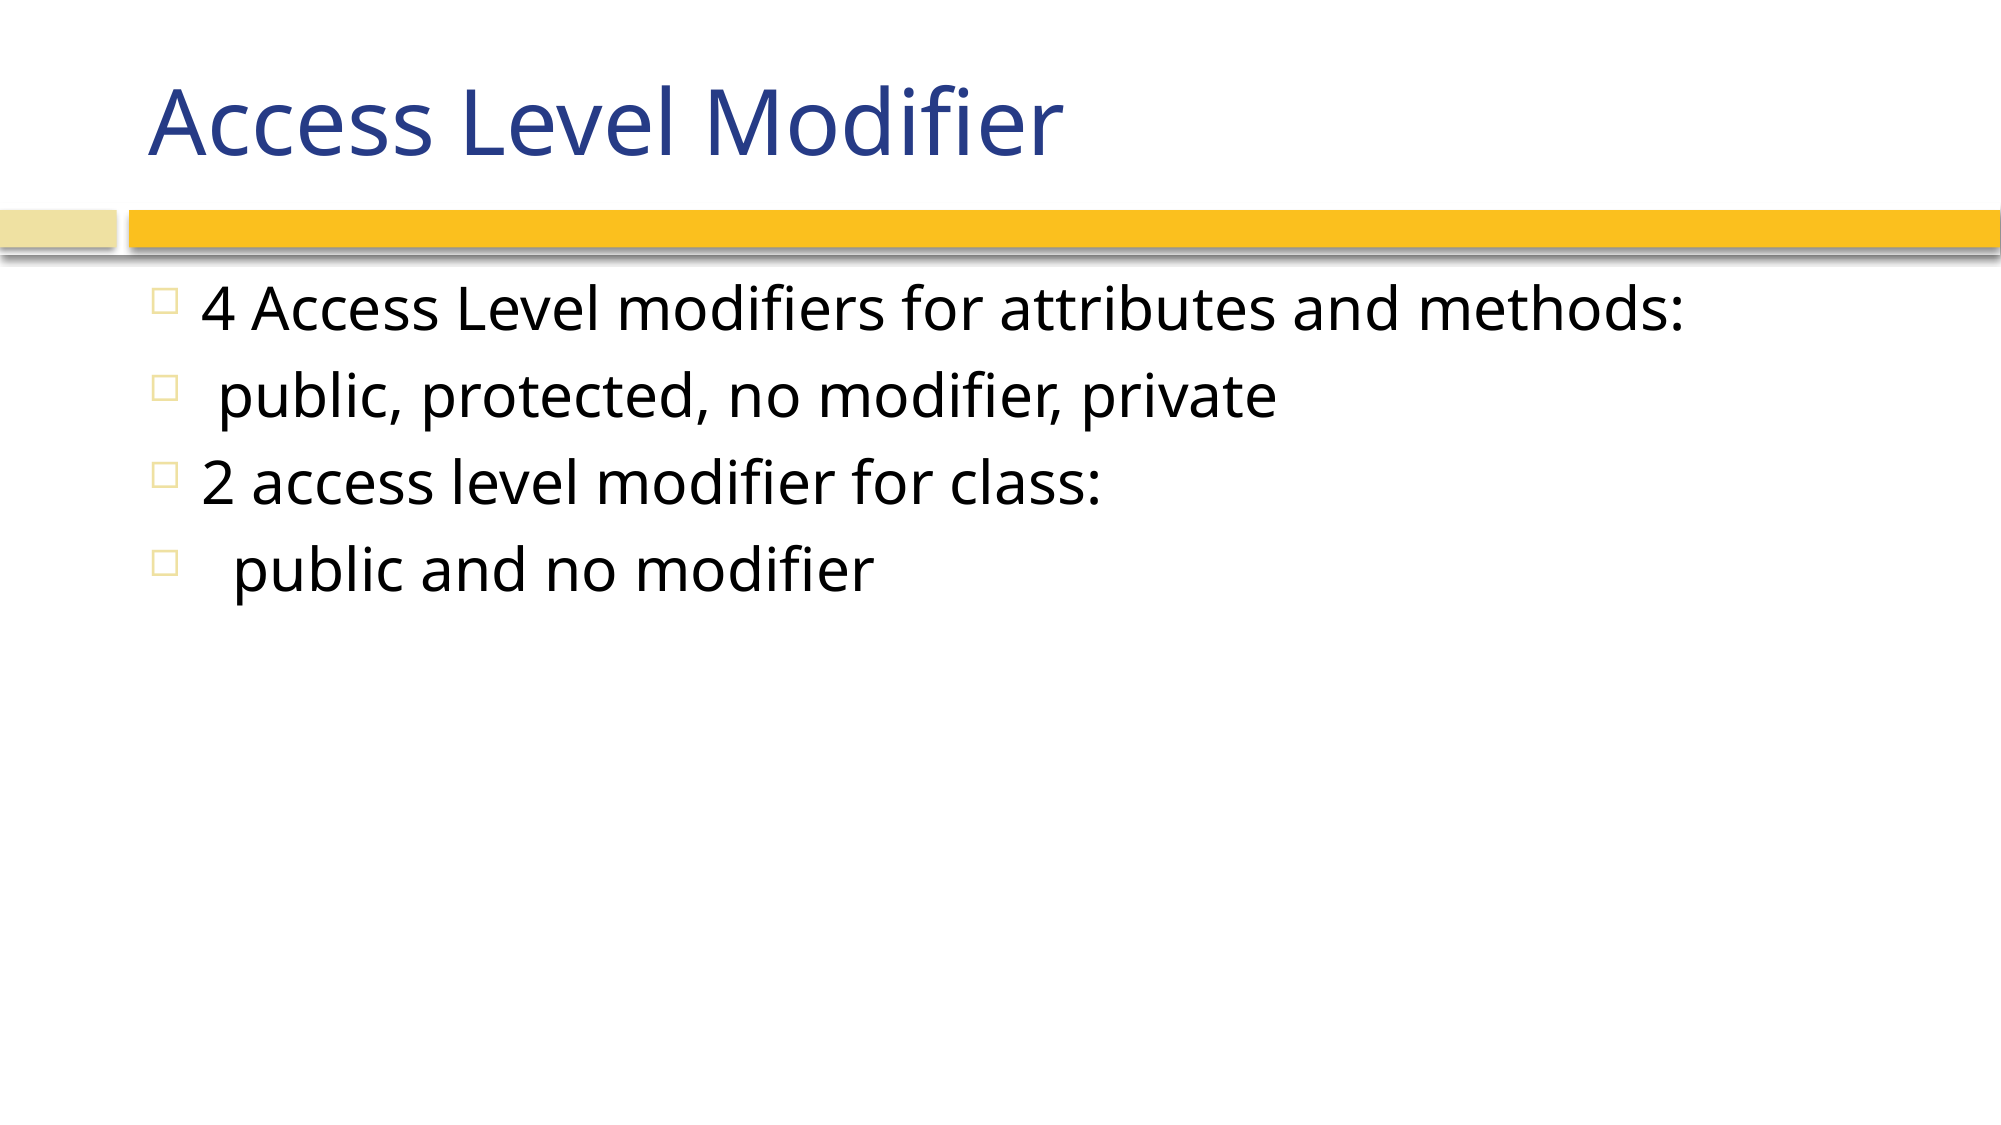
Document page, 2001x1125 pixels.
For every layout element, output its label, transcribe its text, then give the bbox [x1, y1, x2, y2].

list 4 Access Level modifiers for attributes and methods: public, protected, no modifier, private 2 access level modifier for class: public and no modifier [133, 262, 1918, 1000]
title Access Level Modifier [133, 37, 1918, 200]
